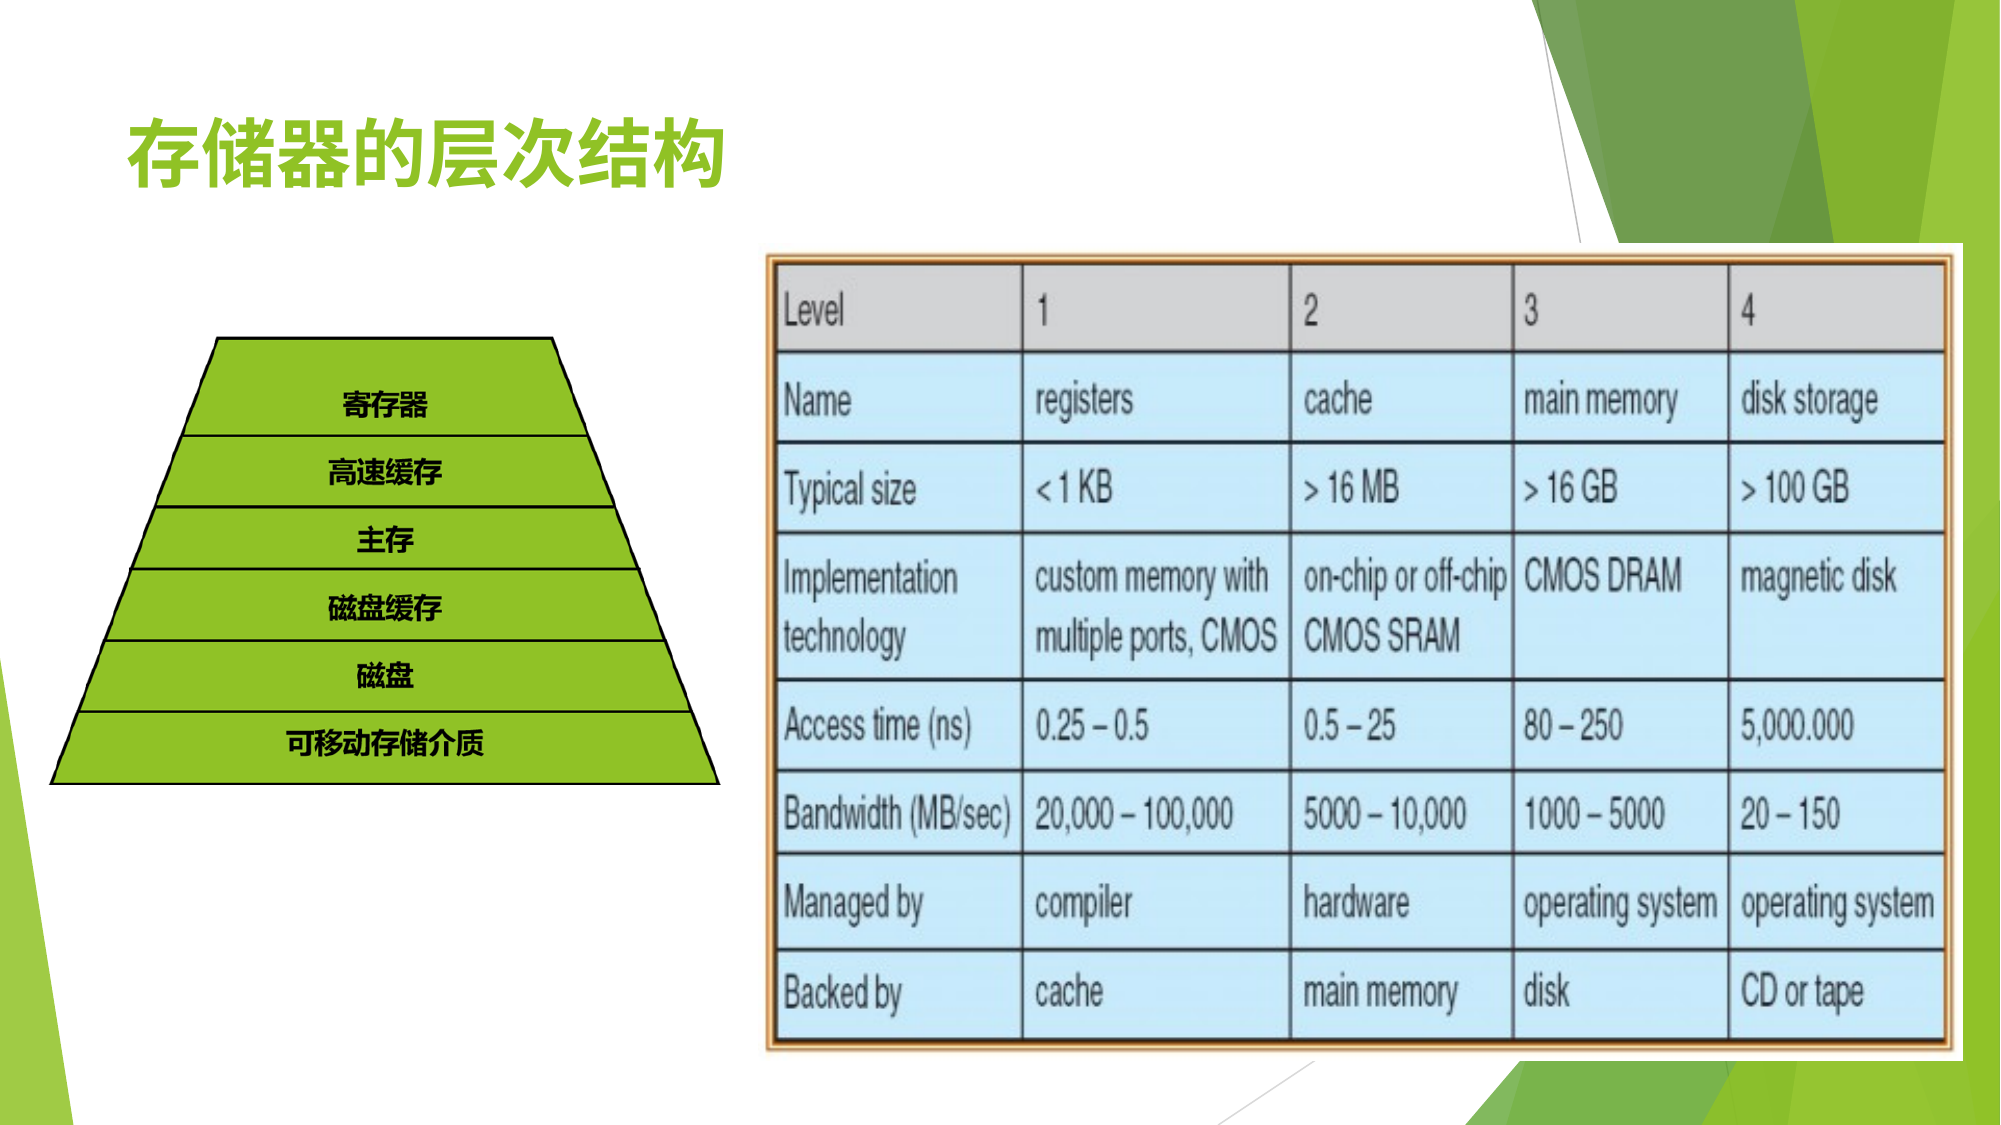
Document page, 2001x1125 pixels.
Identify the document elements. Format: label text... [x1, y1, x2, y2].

title 存储器的层次结构 [124, 104, 731, 295]
picture [757, 242, 1963, 1061]
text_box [0, 334, 731, 1125]
